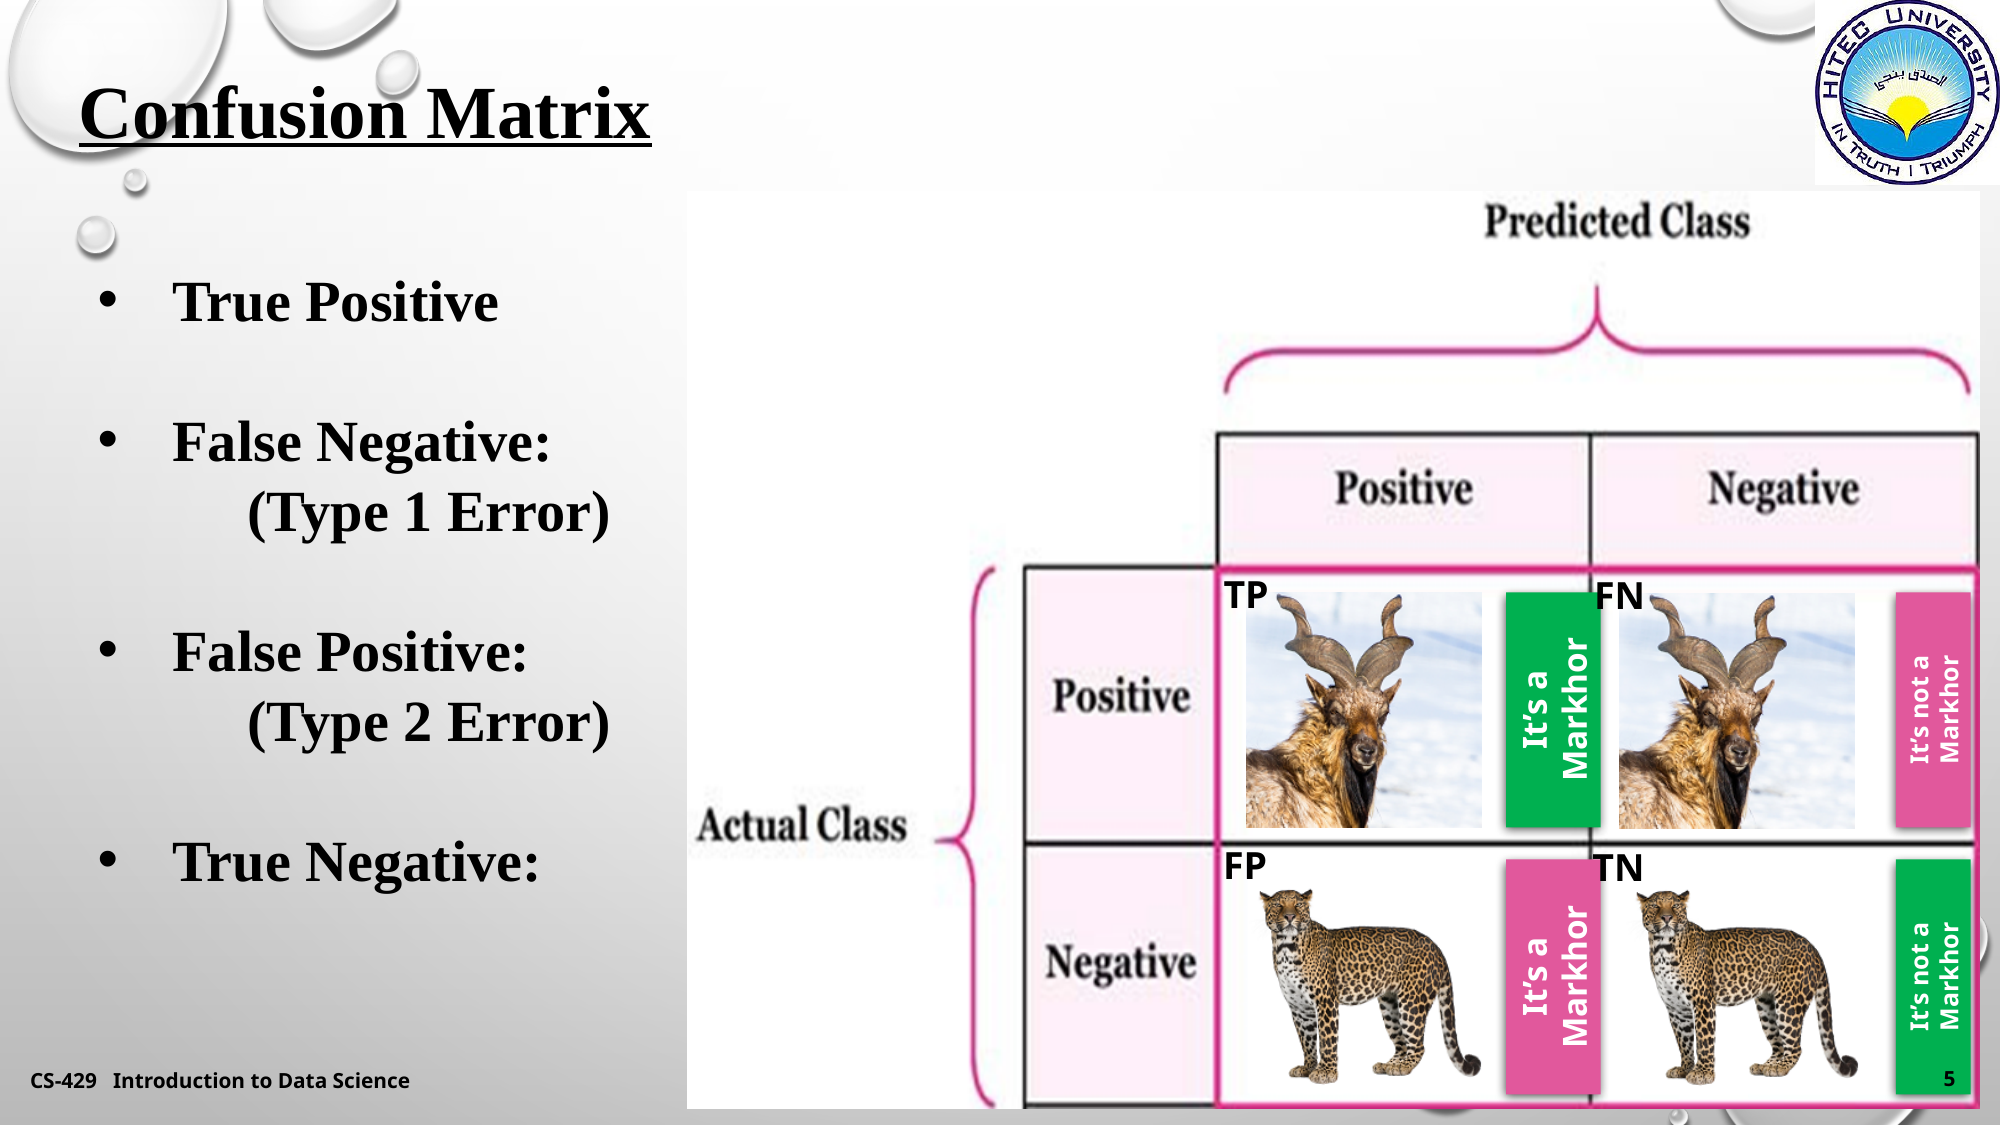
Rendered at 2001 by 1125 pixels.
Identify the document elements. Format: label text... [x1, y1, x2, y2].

footer CS-429 Introduction to Data Science [15, 1050, 682, 1110]
picture [0, 0, 2000, 1125]
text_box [687, 190, 1980, 1109]
text_box True Positive False Negative: (Type 1 Error) False Positive: (Type 2 Error) True Negative: [82, 256, 681, 901]
text_box Confusion Matrix [64, 56, 1809, 162]
